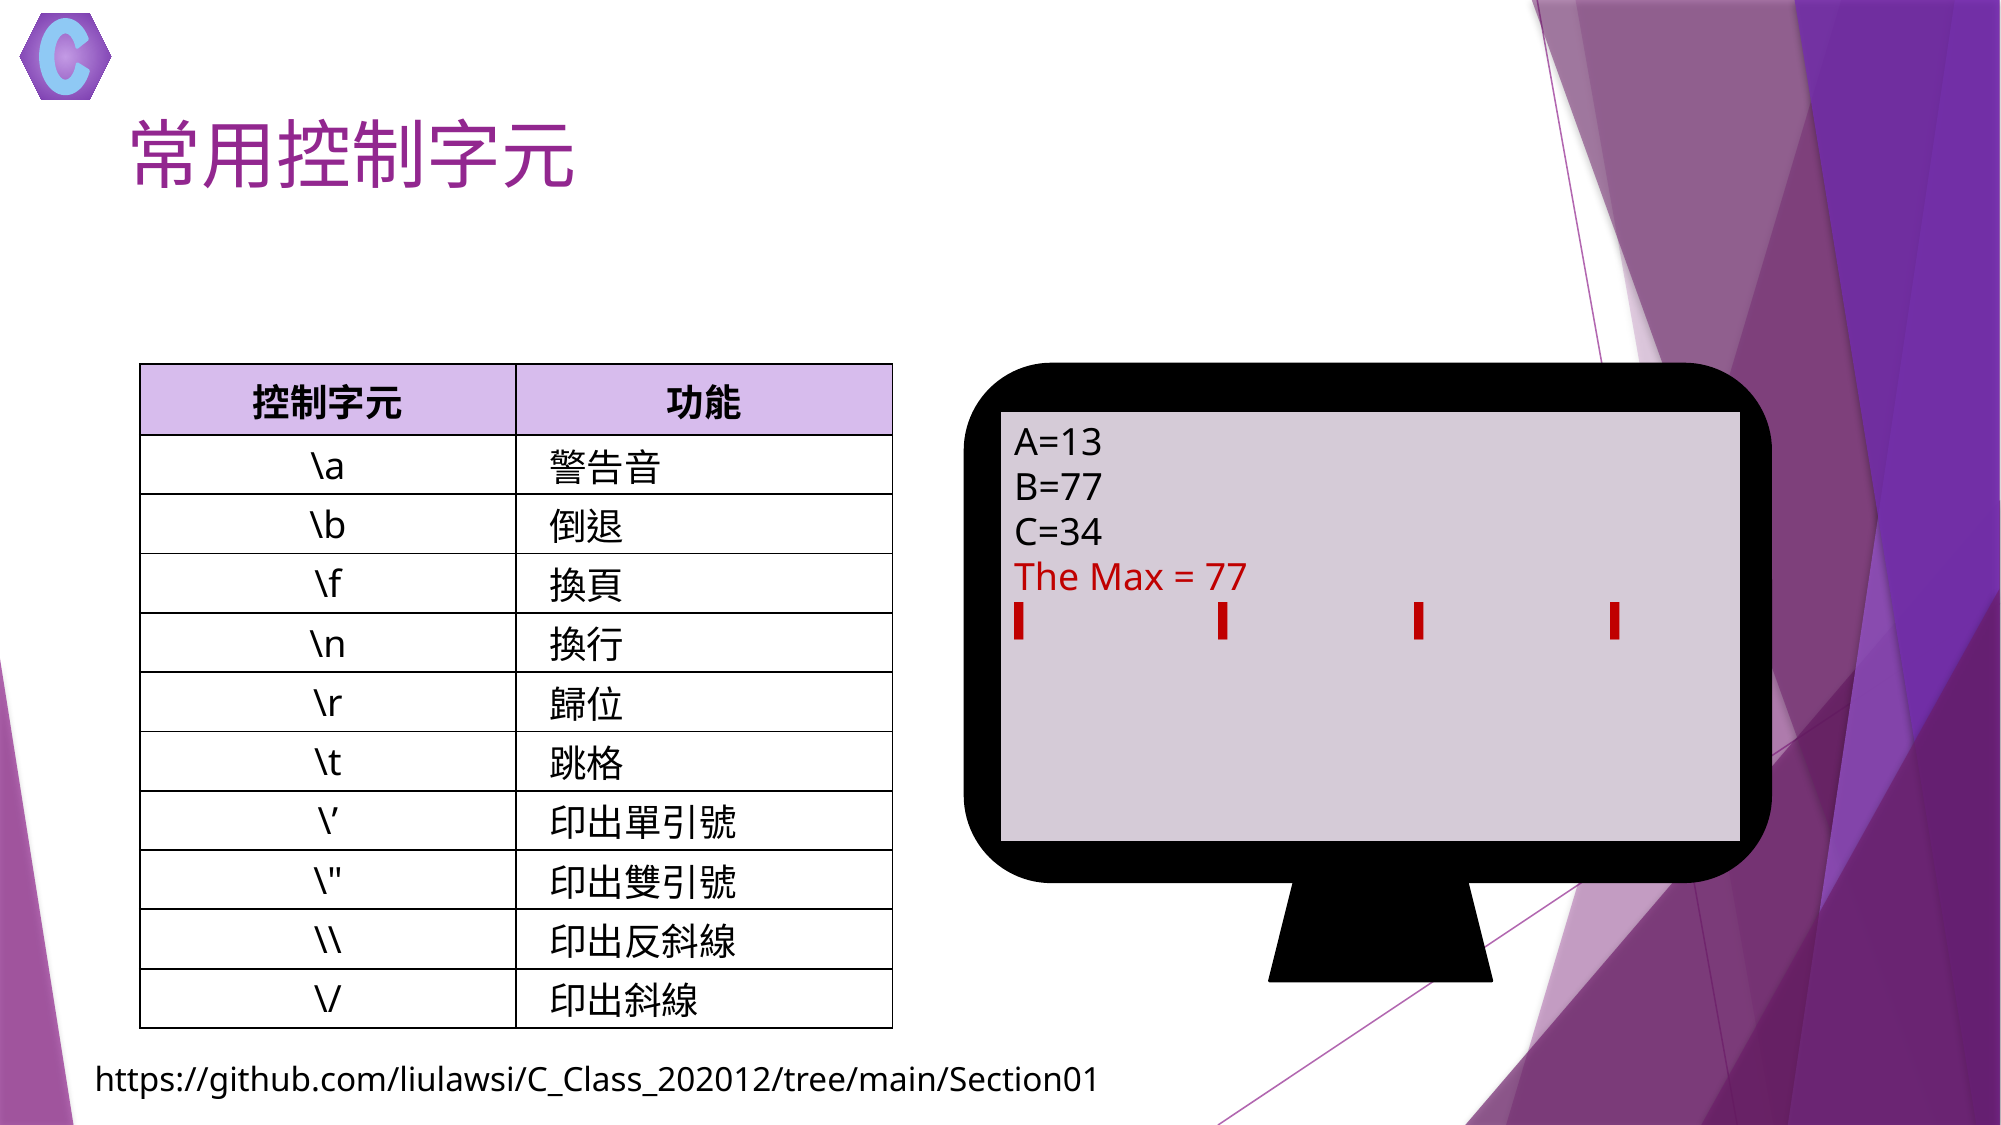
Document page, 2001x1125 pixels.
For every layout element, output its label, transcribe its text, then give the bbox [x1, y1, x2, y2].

table_cell \" [141, 851, 515, 908]
table_cell –警告音 [517, 436, 892, 493]
table_cell \t [141, 732, 515, 790]
table_cell –跳格 [517, 732, 892, 790]
table_cell –印出反斜線 [517, 910, 892, 968]
table_cell –換行 [517, 614, 892, 671]
table_cell \/ [141, 970, 515, 1027]
table_cell –倒退 [517, 495, 892, 553]
table_cell –歸位 [517, 673, 892, 731]
table_cell –換頁 [517, 554, 892, 612]
title 常用控制字元 [111, 99, 1522, 317]
table_cell –印出斜線 [517, 970, 892, 1027]
table_cell \’ [141, 792, 515, 849]
table_header 功能 [517, 365, 892, 434]
table_header 控制字元 [141, 365, 515, 434]
table_cell \n [141, 614, 515, 671]
table_cell \f [141, 554, 515, 612]
table_cell –印出雙引號 [517, 851, 892, 908]
table_cell \b [141, 495, 515, 553]
table_cell –印出單引號 [517, 792, 892, 849]
table_cell \\ [141, 910, 515, 968]
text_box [964, 363, 1771, 982]
table_cell \r [141, 673, 515, 731]
table_cell \a [141, 436, 515, 493]
